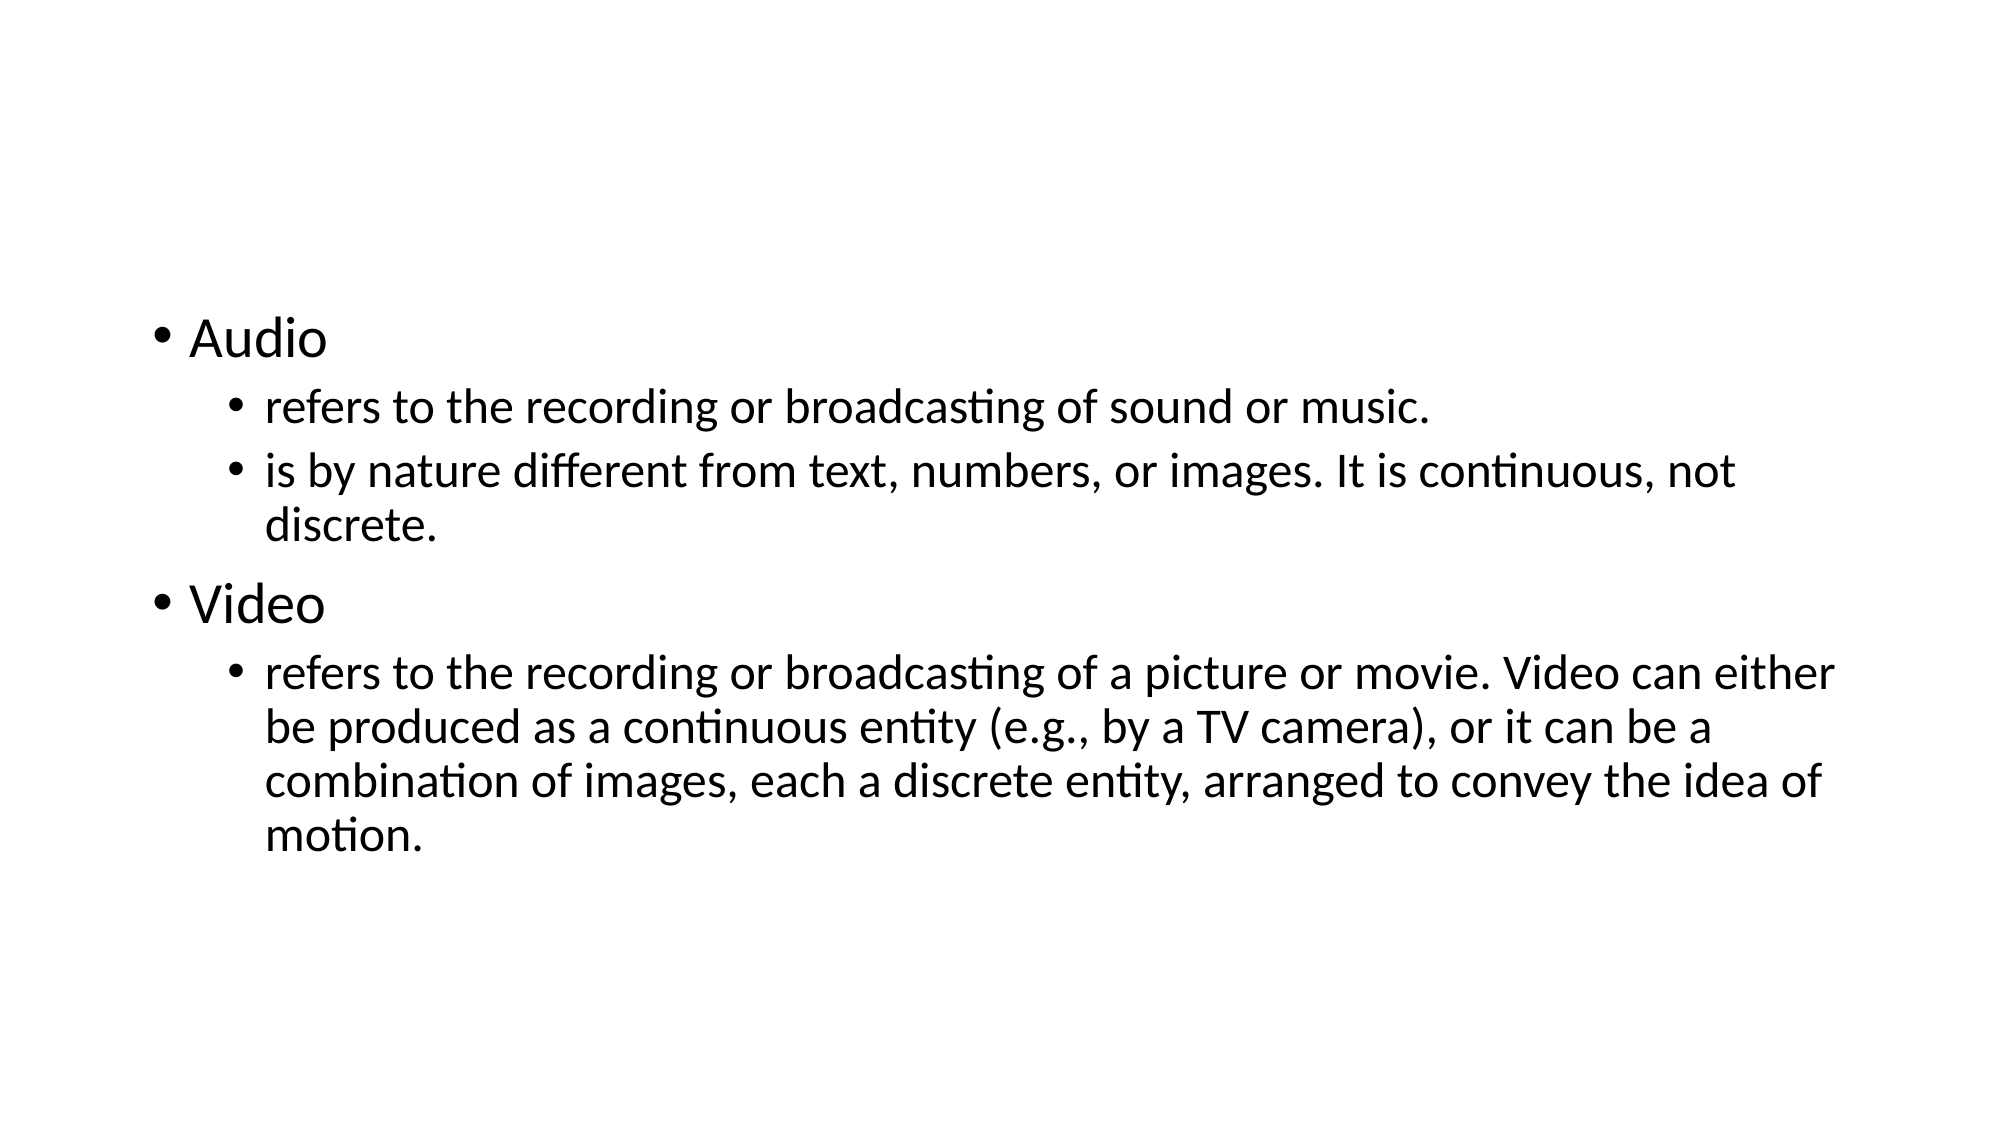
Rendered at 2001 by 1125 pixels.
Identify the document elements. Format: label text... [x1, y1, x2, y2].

list Audio refers to the recording or broadcasting of sound or music. is by nature different from text, numbers, or images. It is continuous, not discrete. Video refers to the recording or broadcasting of a picture or movie. Video can either be produced as a continuous entity (e.g., by a TV camera), or it can be a combination of images, each a discrete entity, arranged to convey the idea of motion. [137, 299, 1863, 1014]
